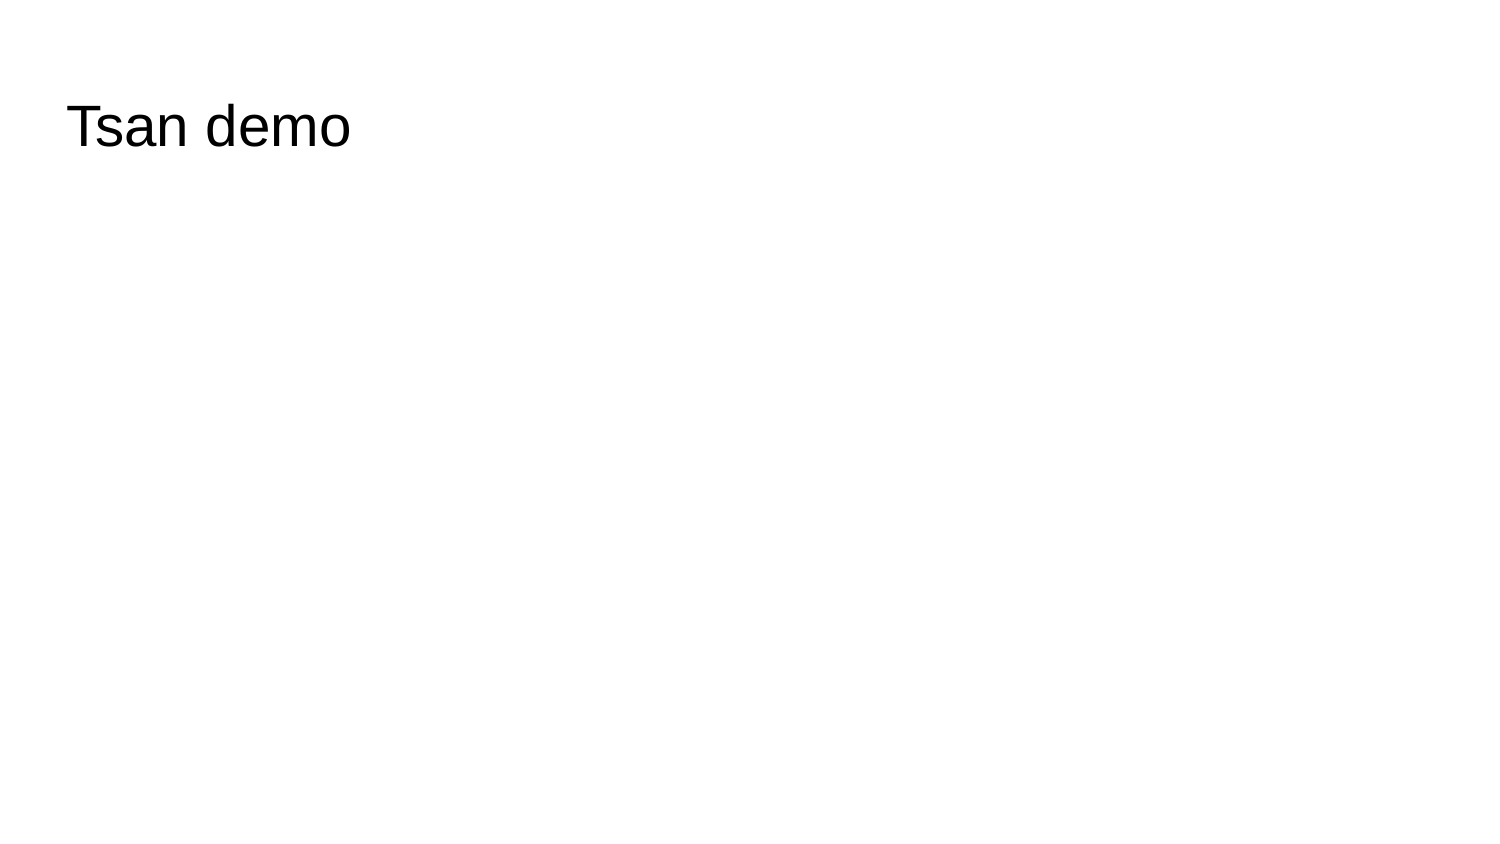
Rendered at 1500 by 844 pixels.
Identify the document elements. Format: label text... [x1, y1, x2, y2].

title Tsan demo [51, 72, 1449, 167]
